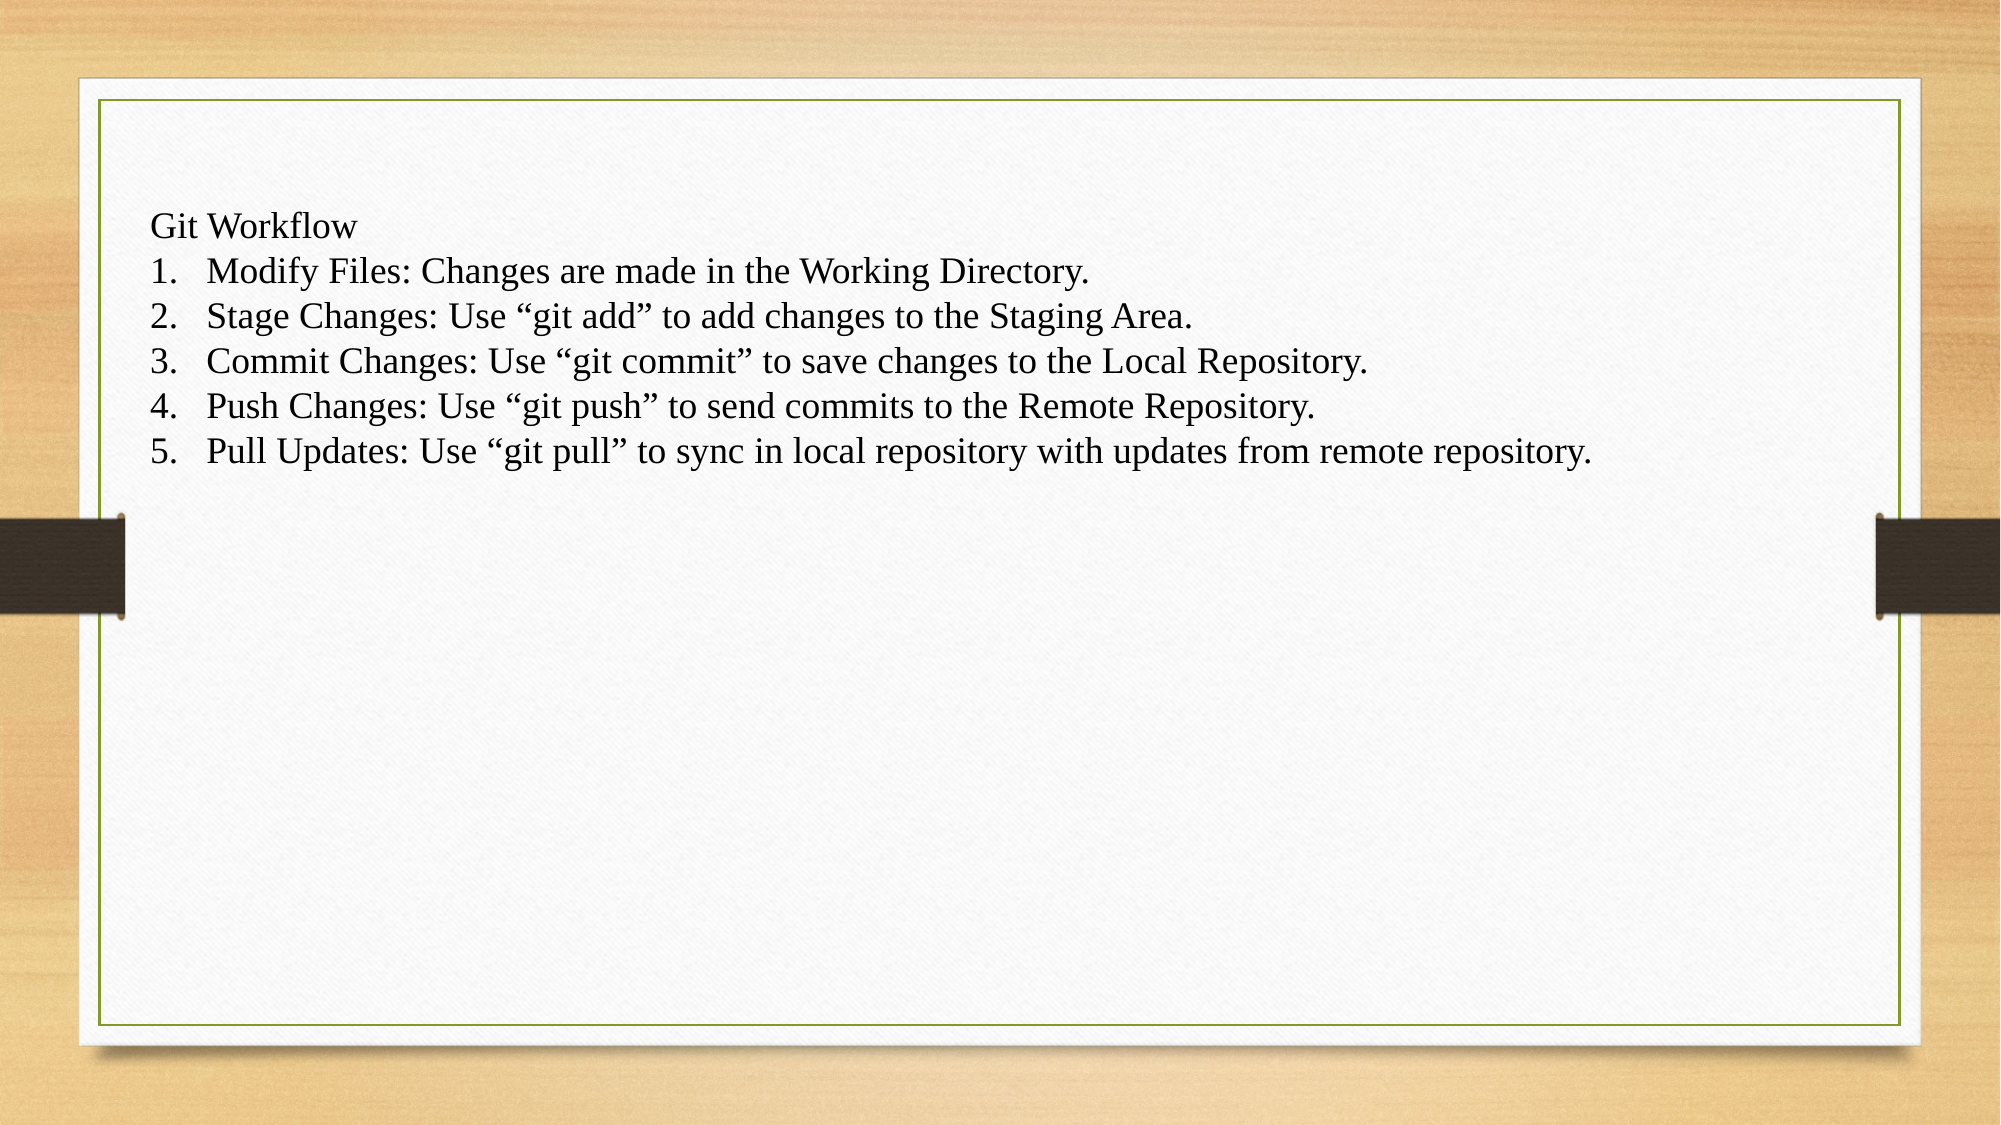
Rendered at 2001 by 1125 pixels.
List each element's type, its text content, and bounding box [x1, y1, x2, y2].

text_box Git Workflow Modify Files: Changes are made in the Working Directory. Stage Changes: Use “git add” to add changes to the Staging Area. Commit Changes: Use “git commit” to save changes to the Local Repository. Push Changes: Use “git push” to send commits to the Remote Repository. Pull Updates: Use “git pull” to sync in local repository with updates from remote repository. [135, 194, 1894, 479]
picture [0, 0, 2001, 1125]
